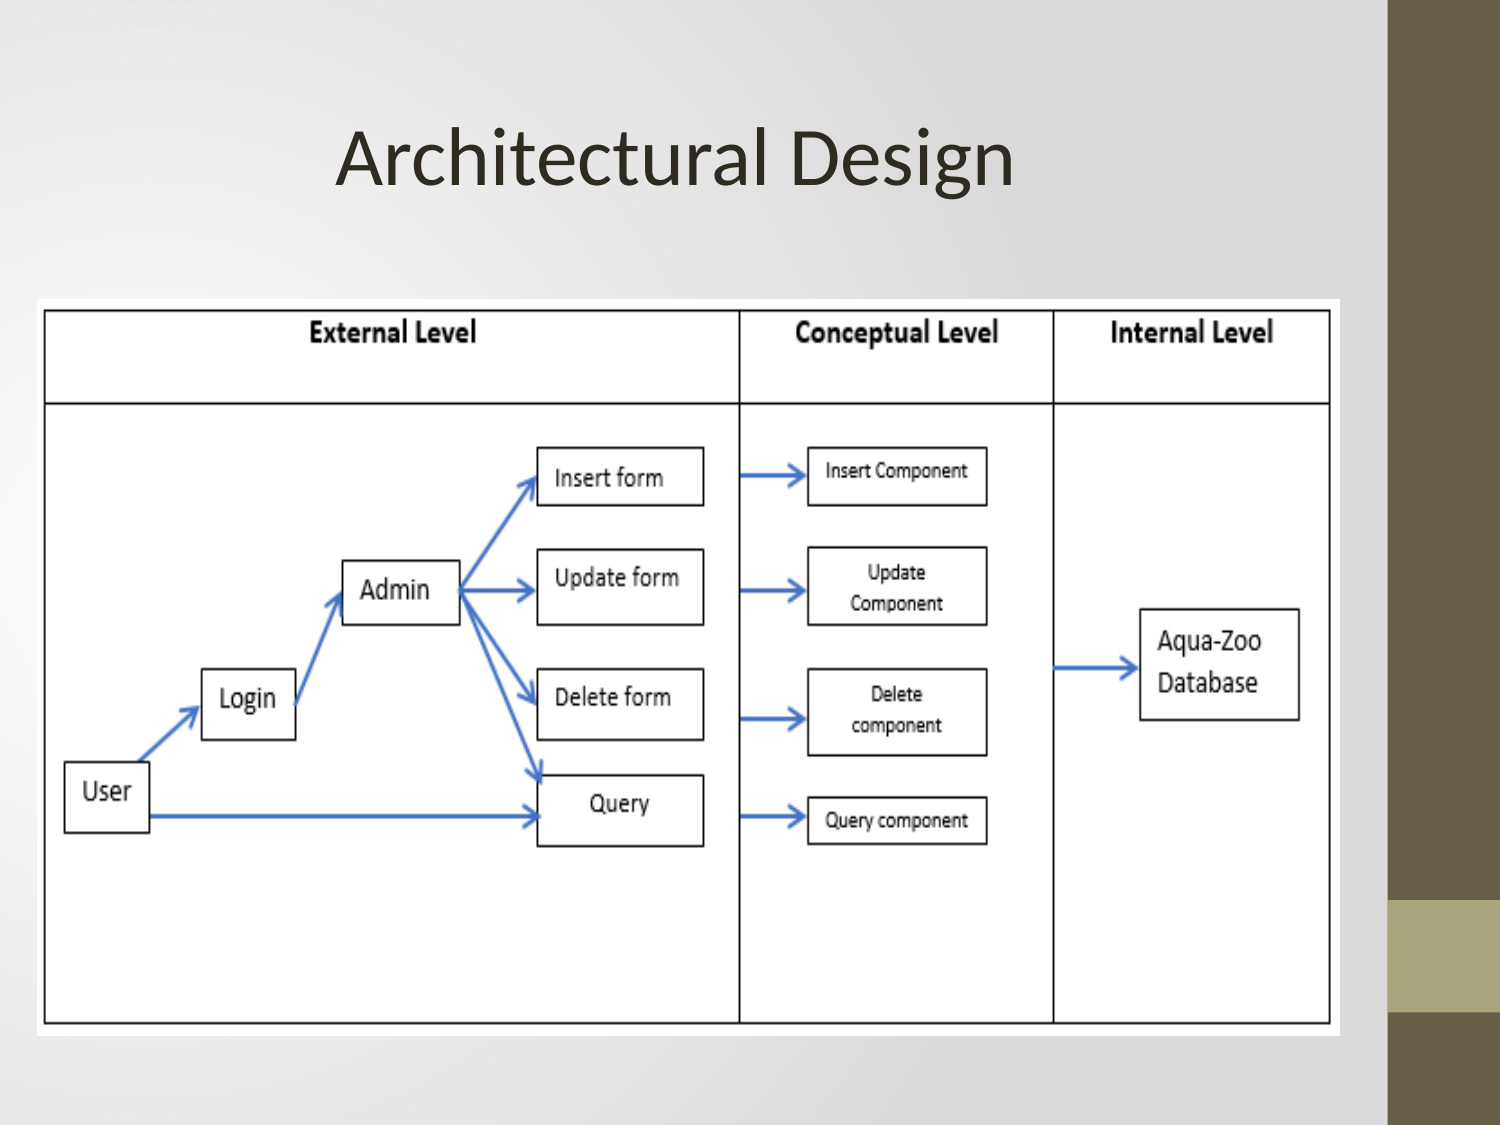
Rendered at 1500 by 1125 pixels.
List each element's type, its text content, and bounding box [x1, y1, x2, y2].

picture [36, 299, 1340, 1036]
text_box Architectural Design [313, 94, 1039, 210]
